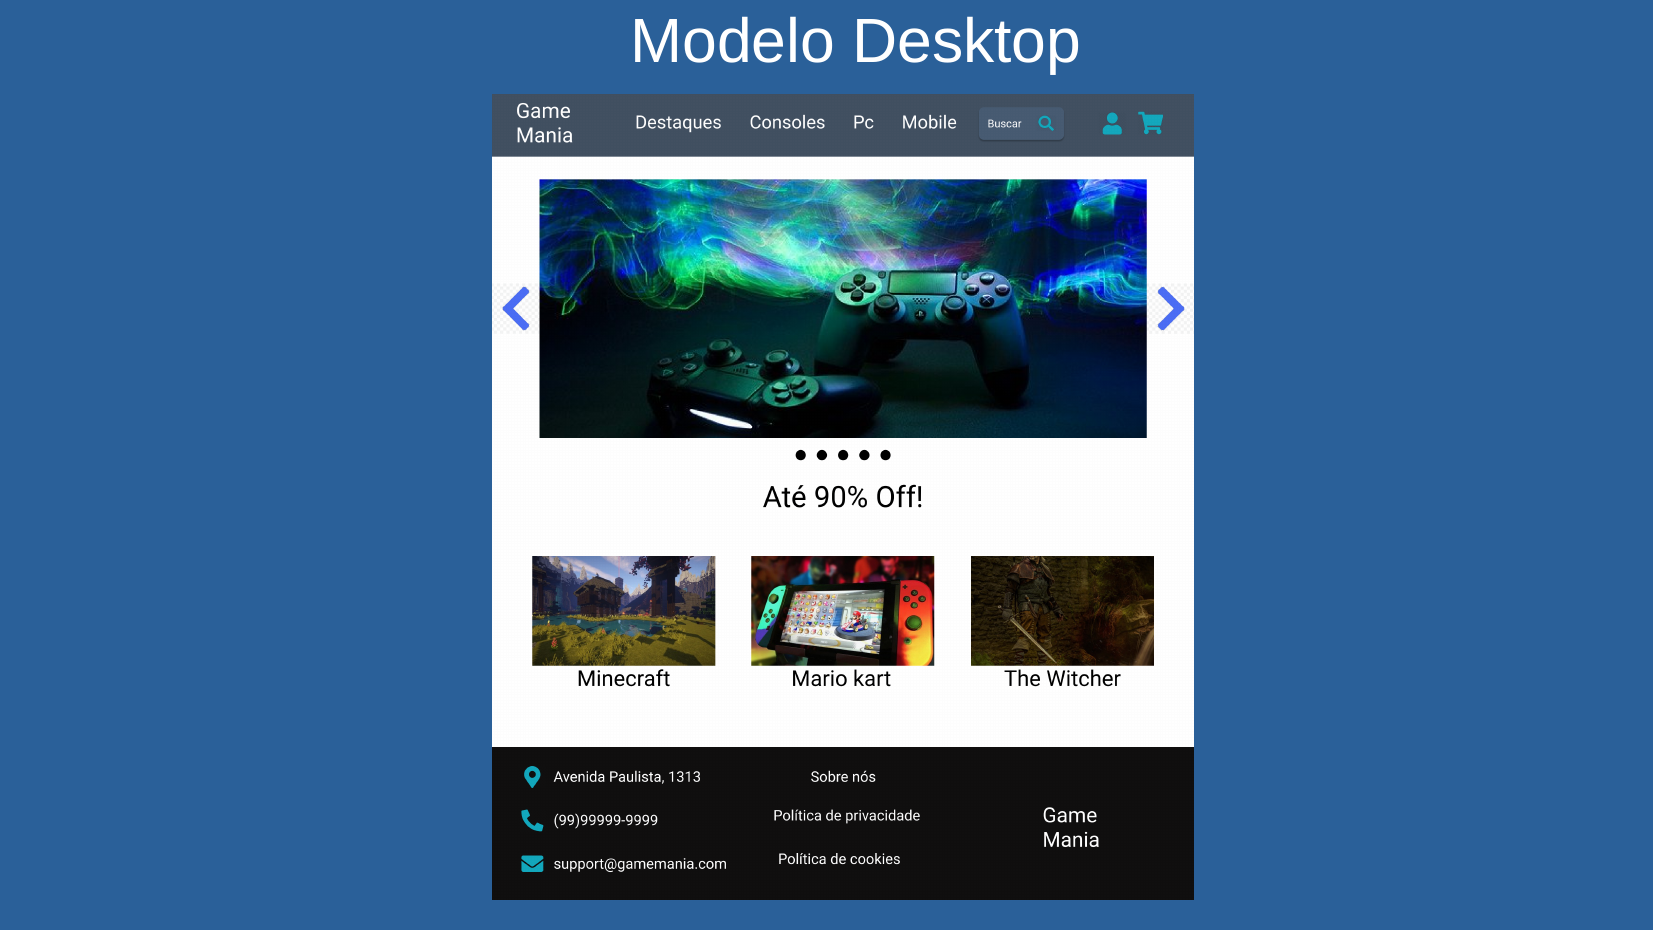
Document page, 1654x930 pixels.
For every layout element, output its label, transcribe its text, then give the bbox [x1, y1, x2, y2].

text_box Modelo Desktop [112, 0, 1600, 76]
picture [492, 93, 1194, 900]
